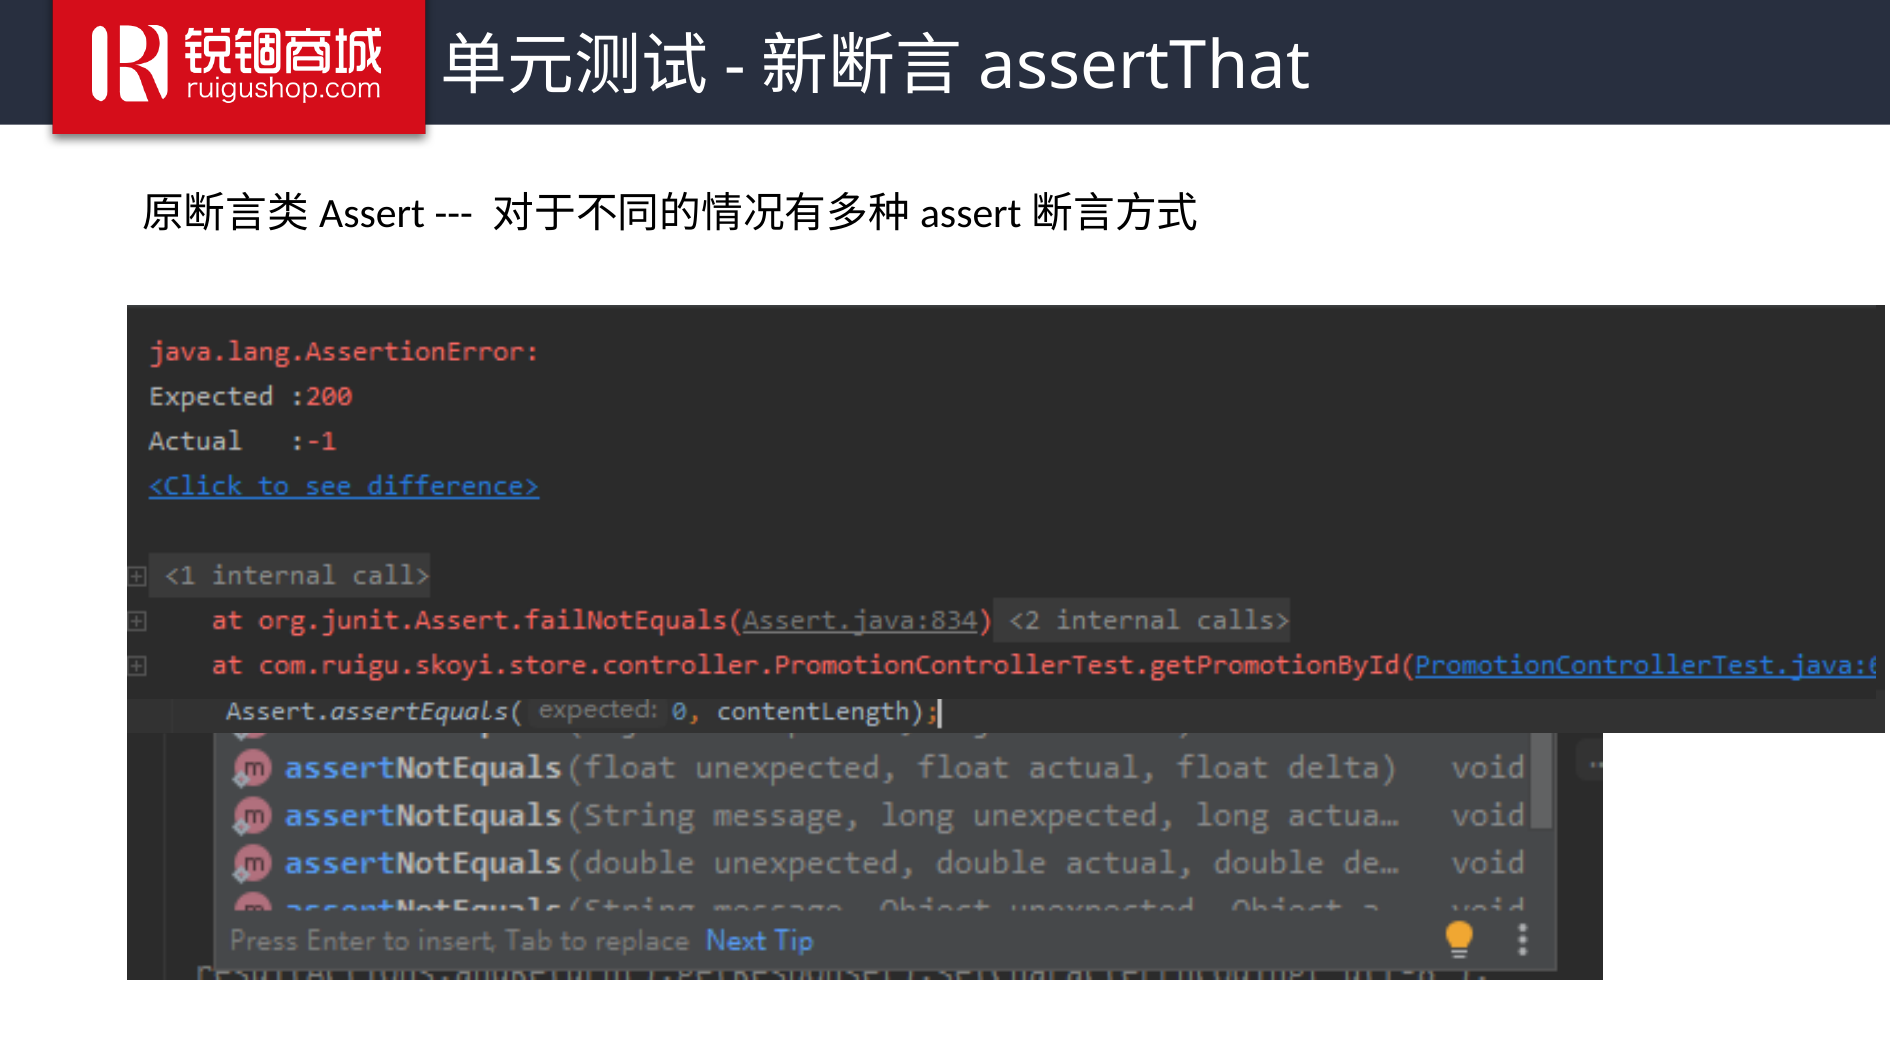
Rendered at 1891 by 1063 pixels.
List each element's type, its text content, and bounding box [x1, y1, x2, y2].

picture [127, 305, 1885, 980]
title 单元测试-新断言assertThat [425, 0, 1890, 123]
picture [20, 0, 458, 162]
text_box 原断言类Assert --- 对于不同的情况有多种assert断言方式 [127, 178, 1779, 243]
